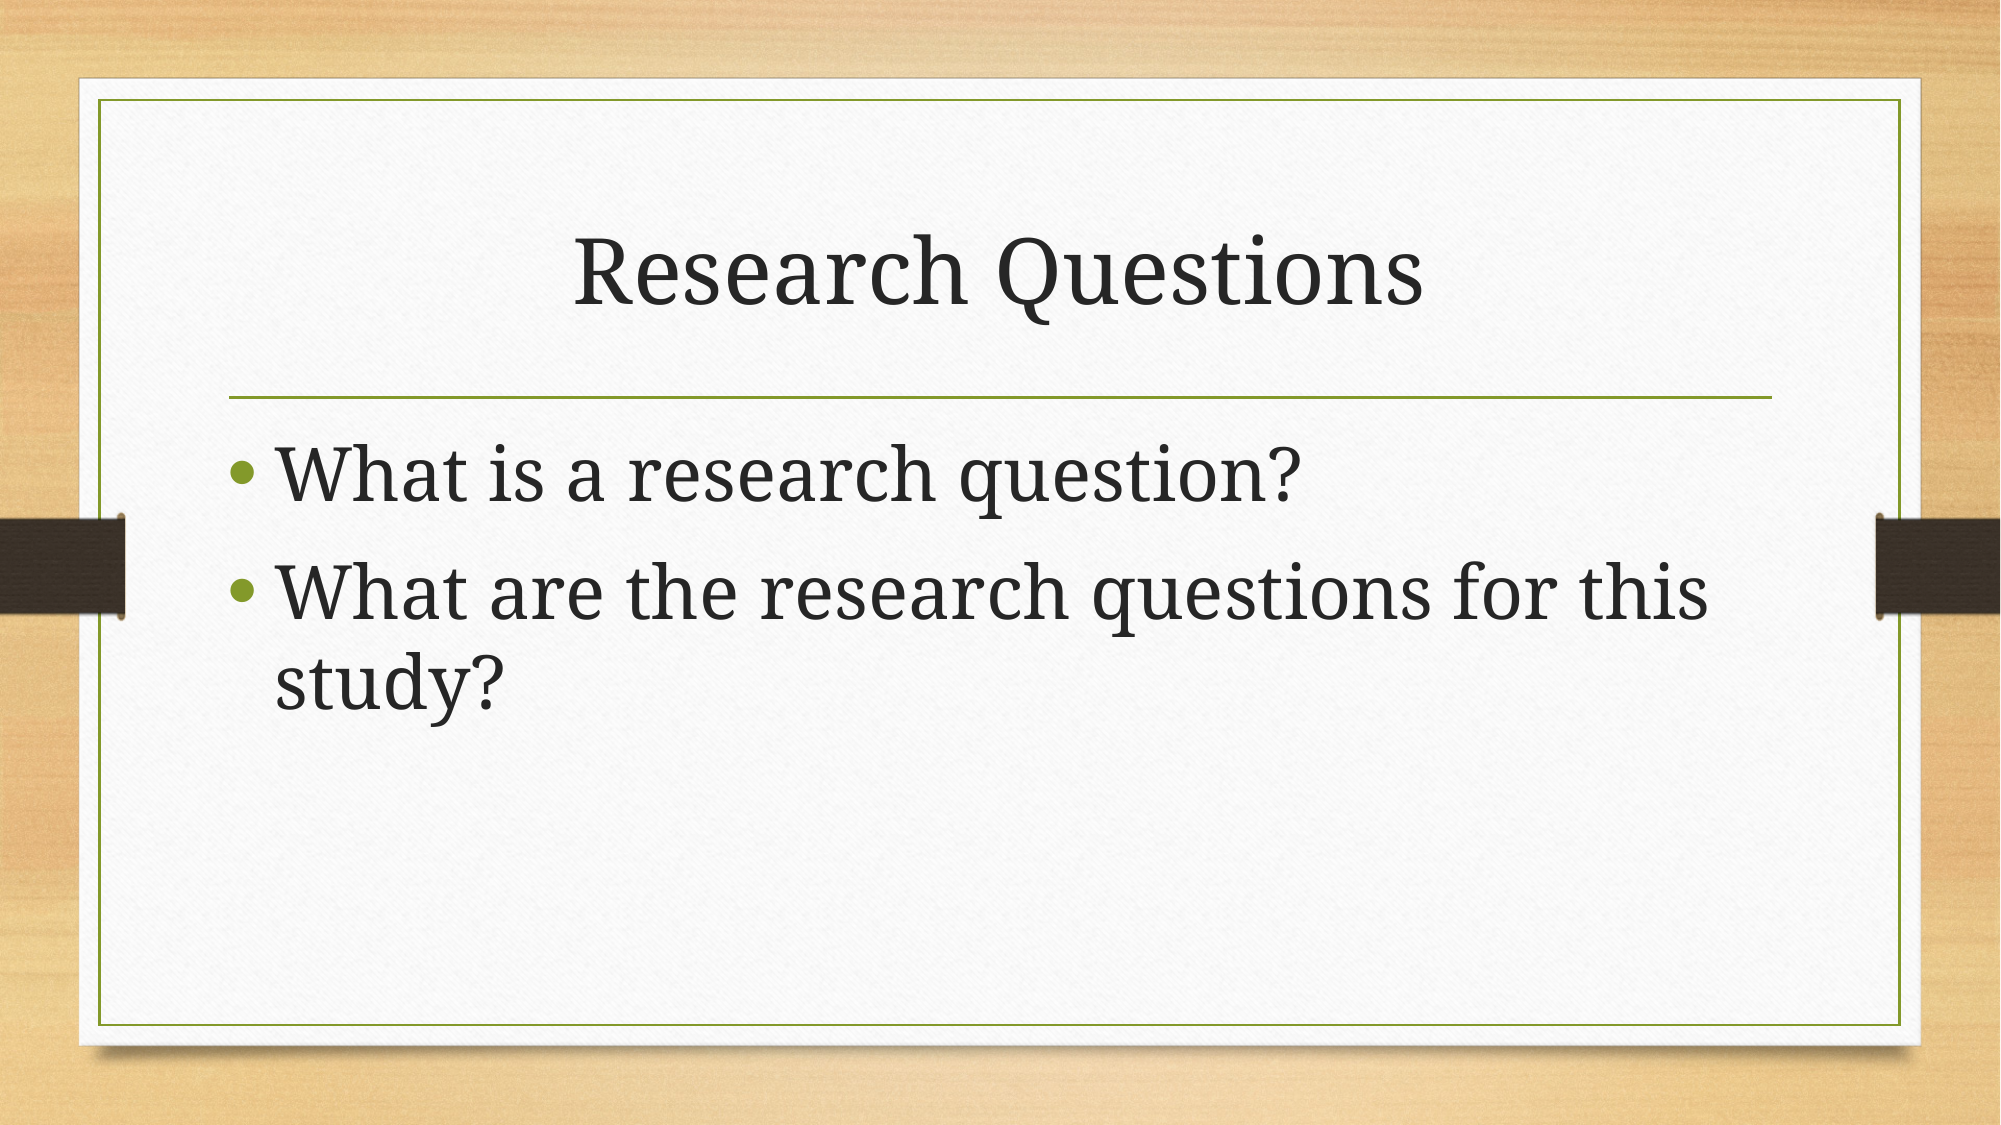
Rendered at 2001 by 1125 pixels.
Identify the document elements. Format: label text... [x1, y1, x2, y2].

title Research Questions [212, 161, 1788, 375]
picture [0, 0, 2001, 1125]
list What is a research question? What are the research questions for this study? [212, 419, 1788, 964]
